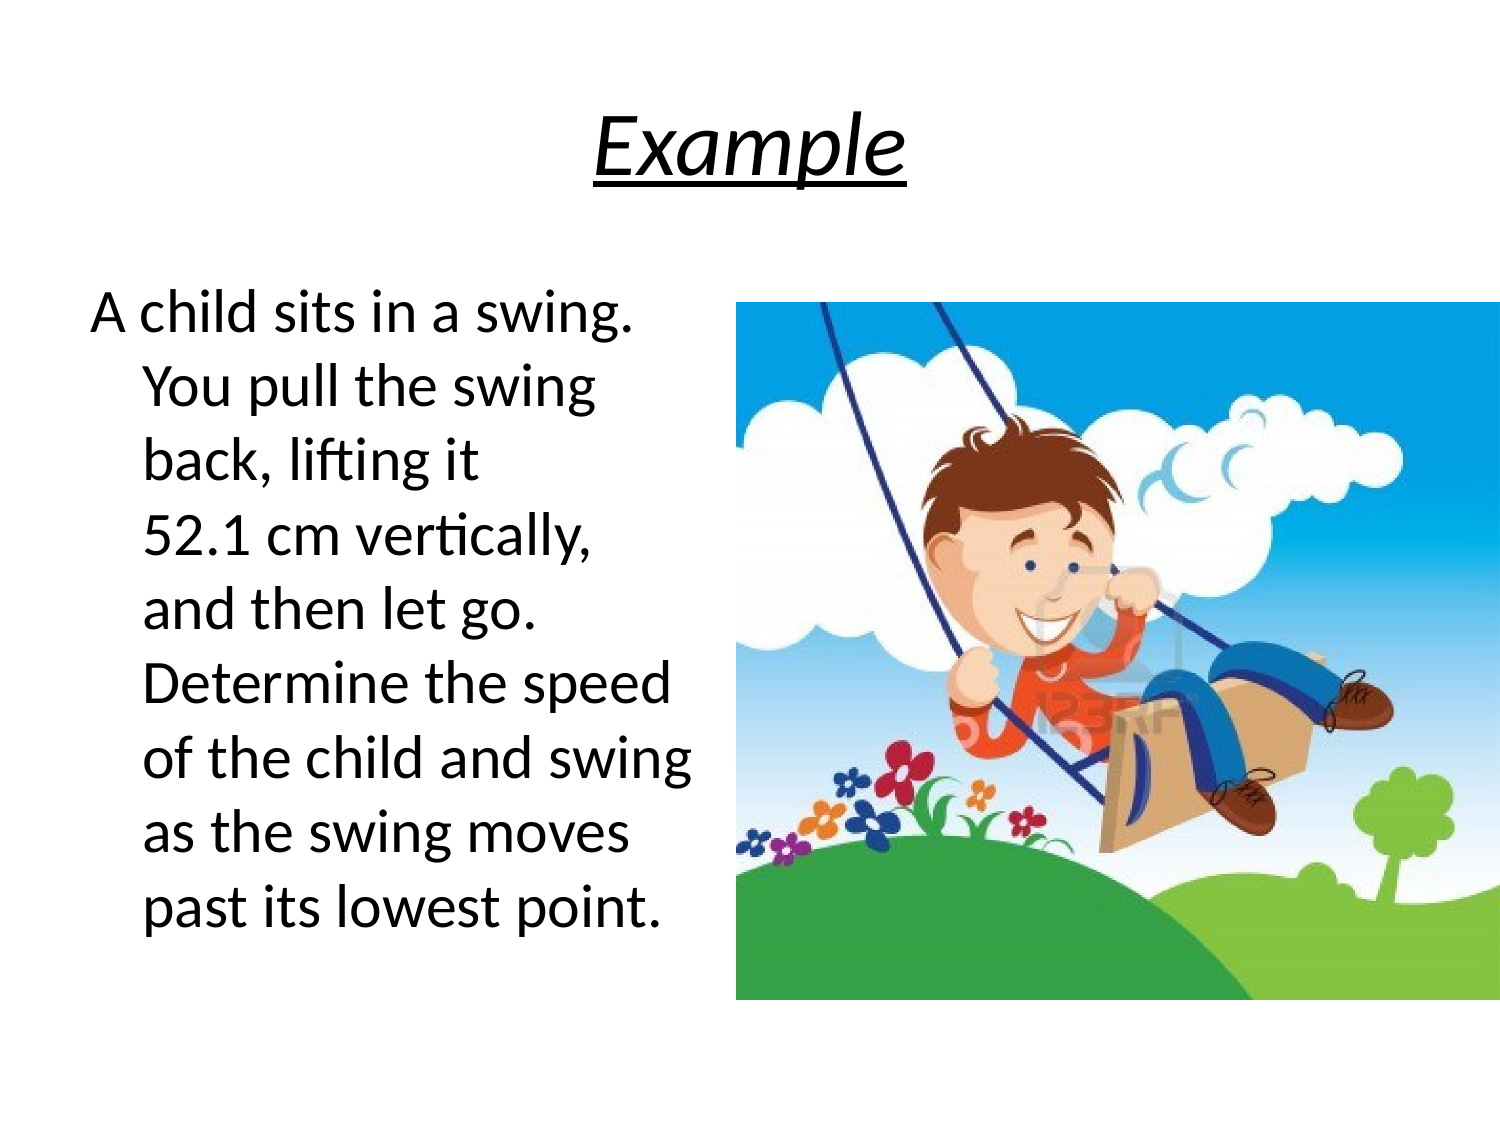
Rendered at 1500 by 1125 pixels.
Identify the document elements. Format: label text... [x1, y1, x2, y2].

title Example [75, 45, 1425, 233]
picture [736, 302, 1500, 1000]
list A child sits in a swing. You pull the swing back, lifting it 52.1 cm vertically, and then let go. Determine the speed of the child and swing as the swing moves past its lowest point. [75, 262, 715, 1005]
